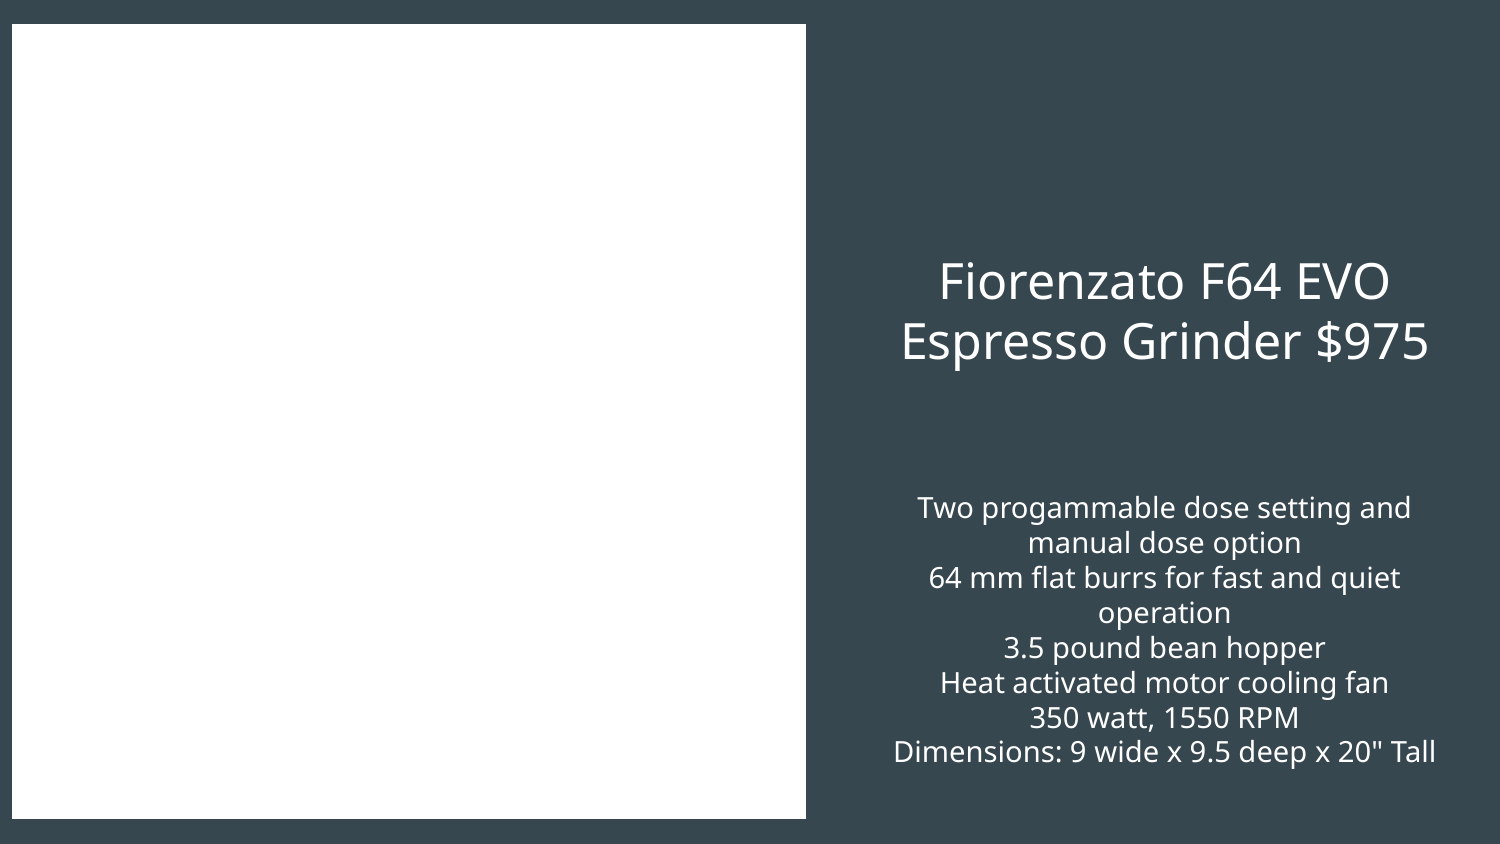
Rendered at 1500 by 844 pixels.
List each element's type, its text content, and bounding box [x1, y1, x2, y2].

text_box Fiorenzato F64 EVO Espresso Grinder $975 Two progammable dose setting and manual dose option 64 mm flat burrs for fast and quiet operation 3.5 pound bean hopper Heat activated motor cooling fan 350 watt, 1550 RPM Dimensions: 9 wide x 9.5 deep x 20" Tall [859, 234, 1471, 811]
picture [11, 24, 807, 819]
